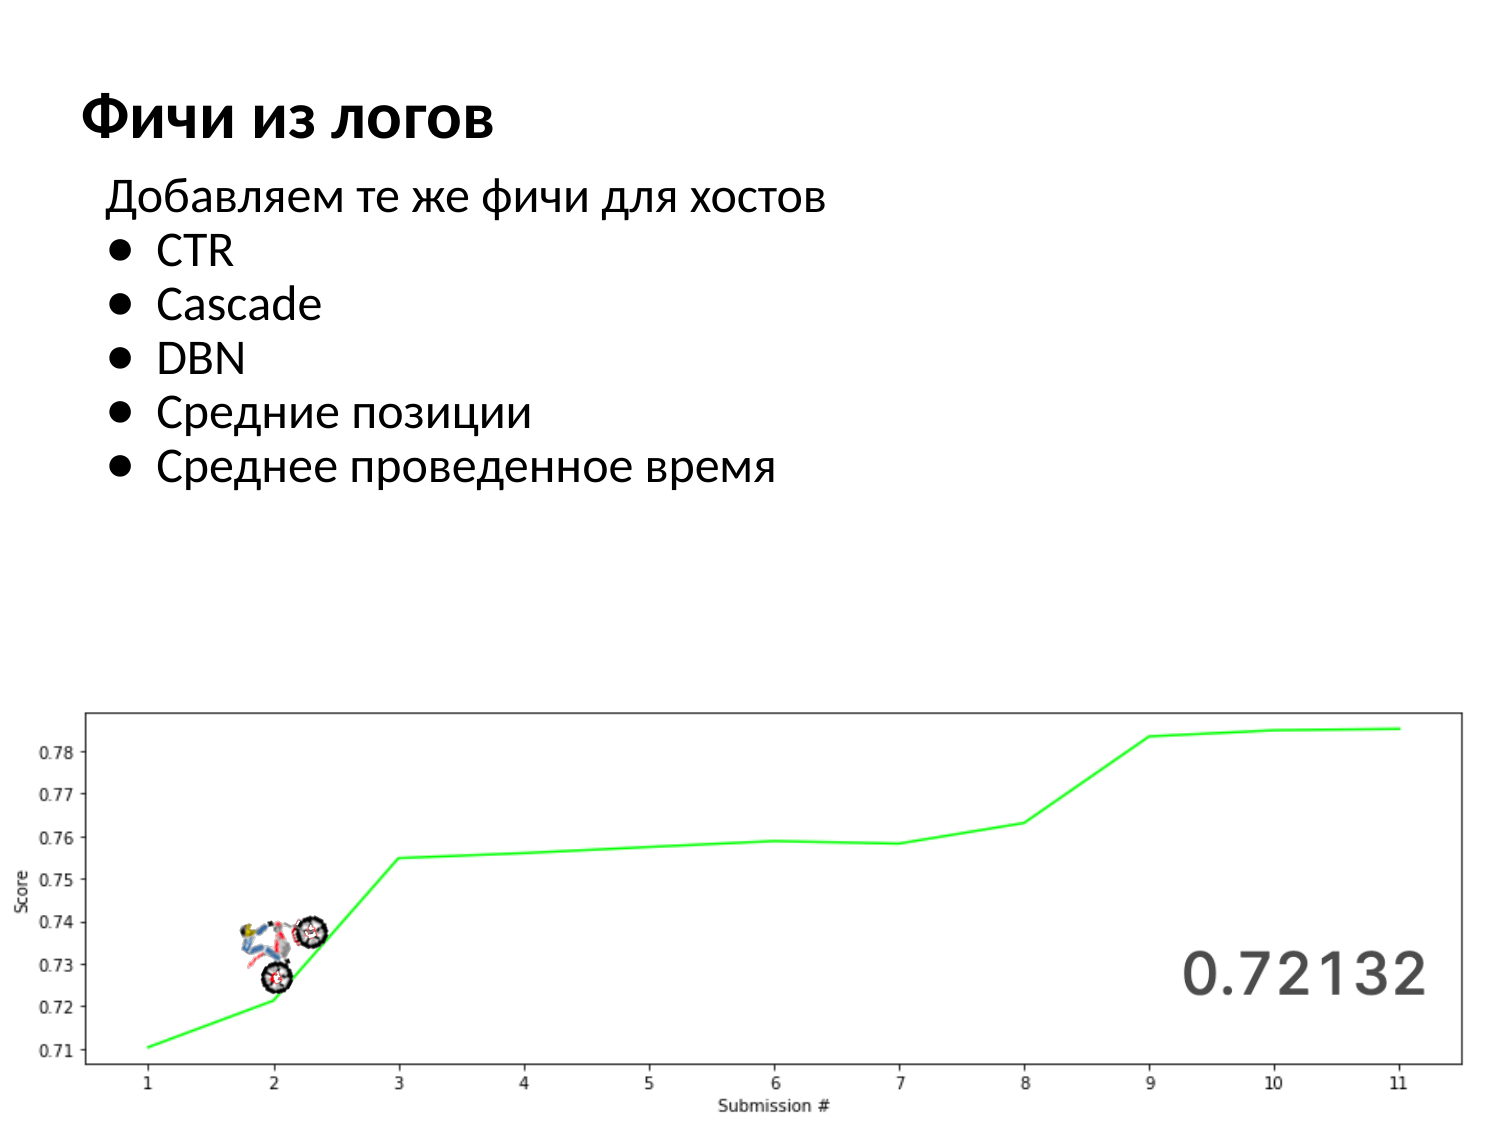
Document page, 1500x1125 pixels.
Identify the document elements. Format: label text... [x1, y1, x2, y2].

text_box Фичи из логов [66, 64, 511, 159]
text_box Добавляем те же фичи для хостов CTR Cascade DBN Средние позиции Среднее проведенное время [66, 154, 1036, 703]
picture [3, 703, 1473, 1125]
